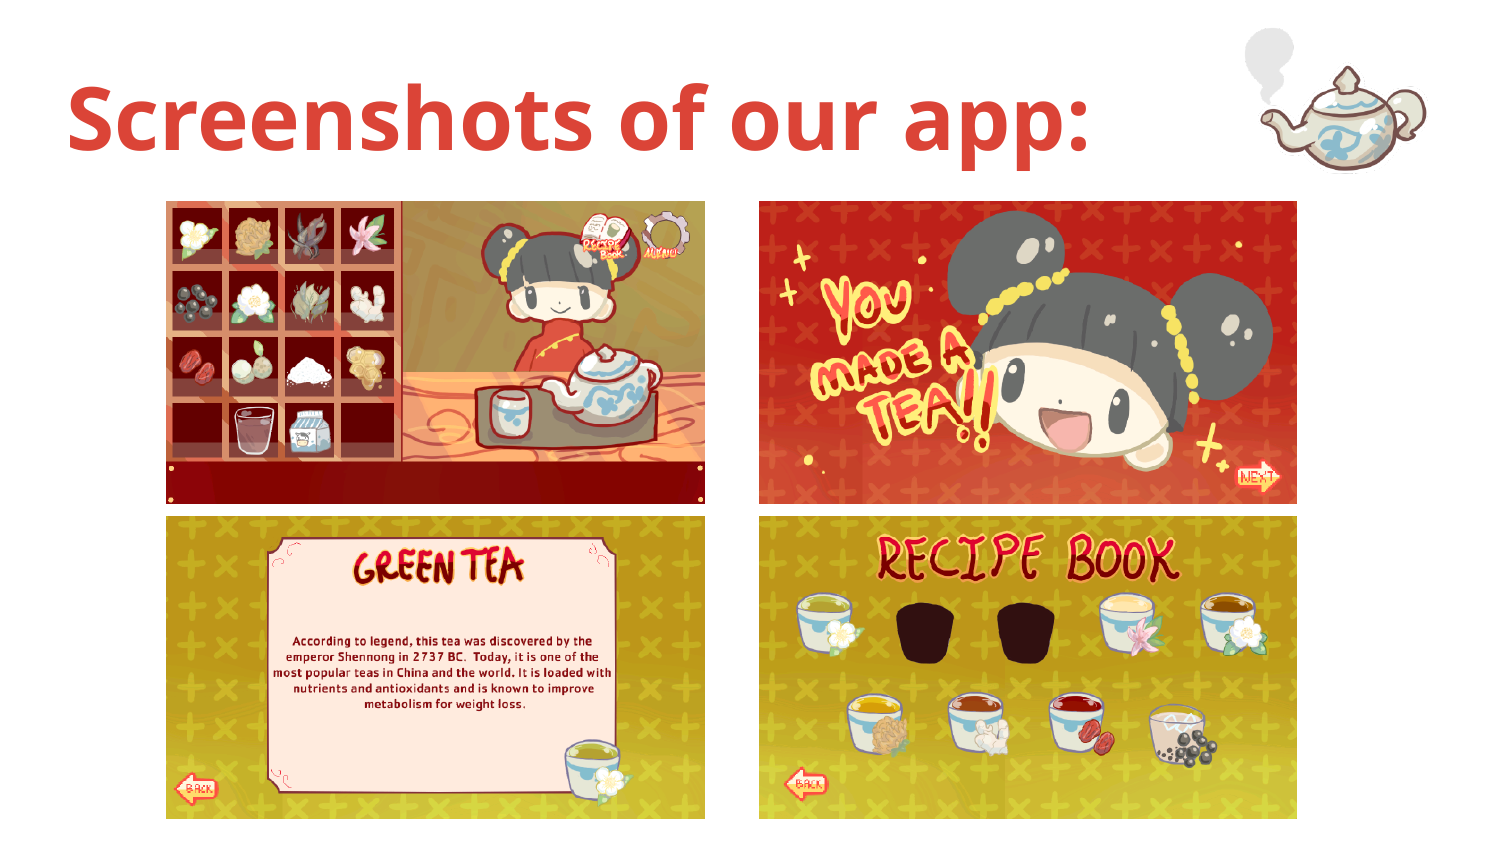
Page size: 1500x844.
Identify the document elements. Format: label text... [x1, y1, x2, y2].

picture [758, 0, 1468, 505]
picture [166, 201, 705, 505]
picture [758, 515, 1297, 819]
picture [166, 515, 705, 819]
title Screenshots of our app: [51, 48, 1215, 180]
